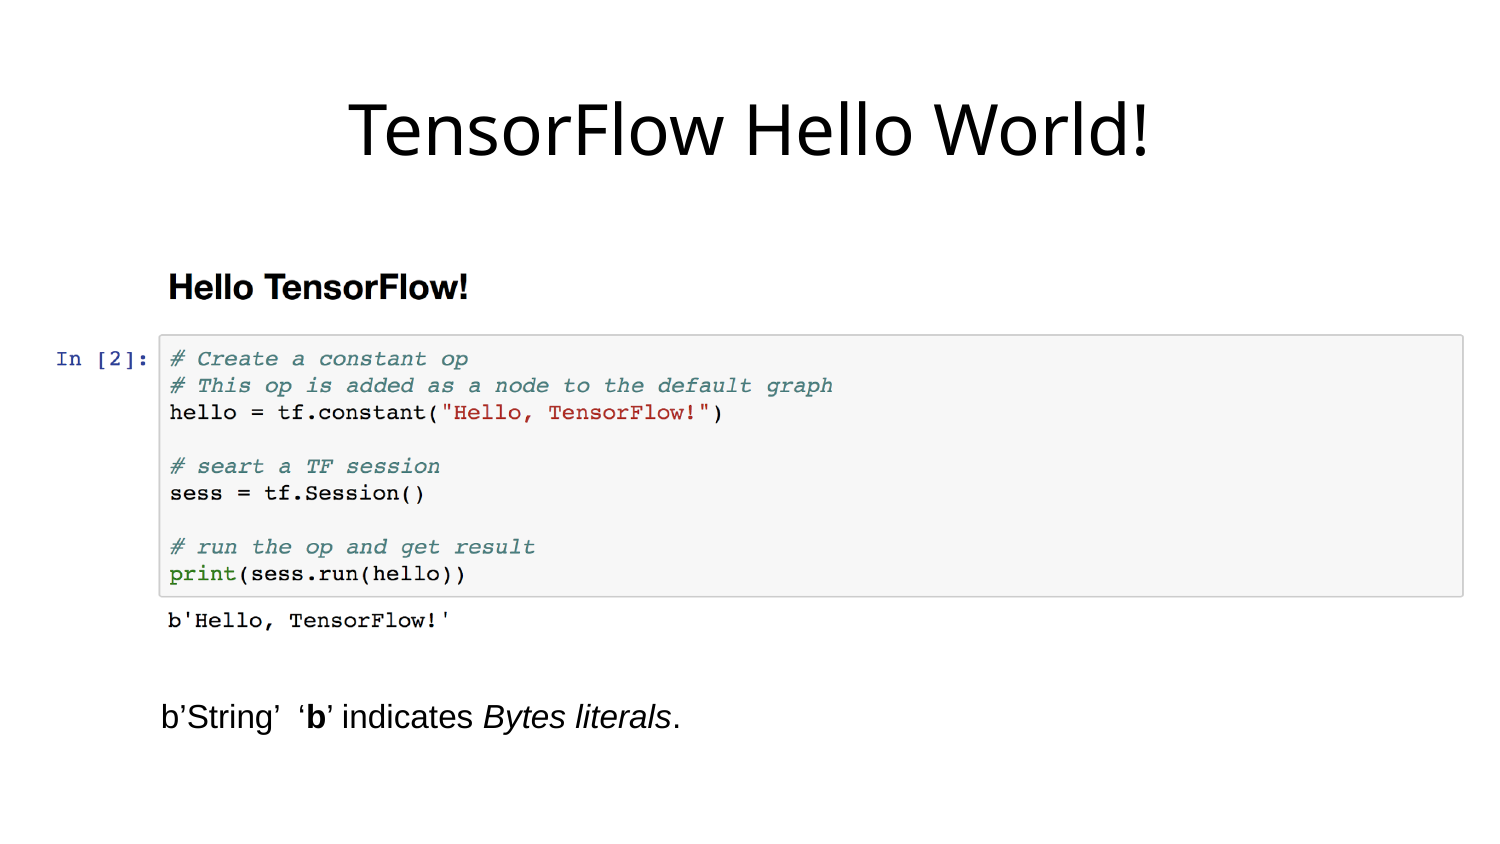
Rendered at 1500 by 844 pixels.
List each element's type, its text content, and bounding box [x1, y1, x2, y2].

picture [9, 242, 1491, 659]
text_box b’String’ ‘b’ indicates Bytes literals. [145, 679, 1446, 751]
title TensorFlow Hello World! [297, 21, 1203, 233]
